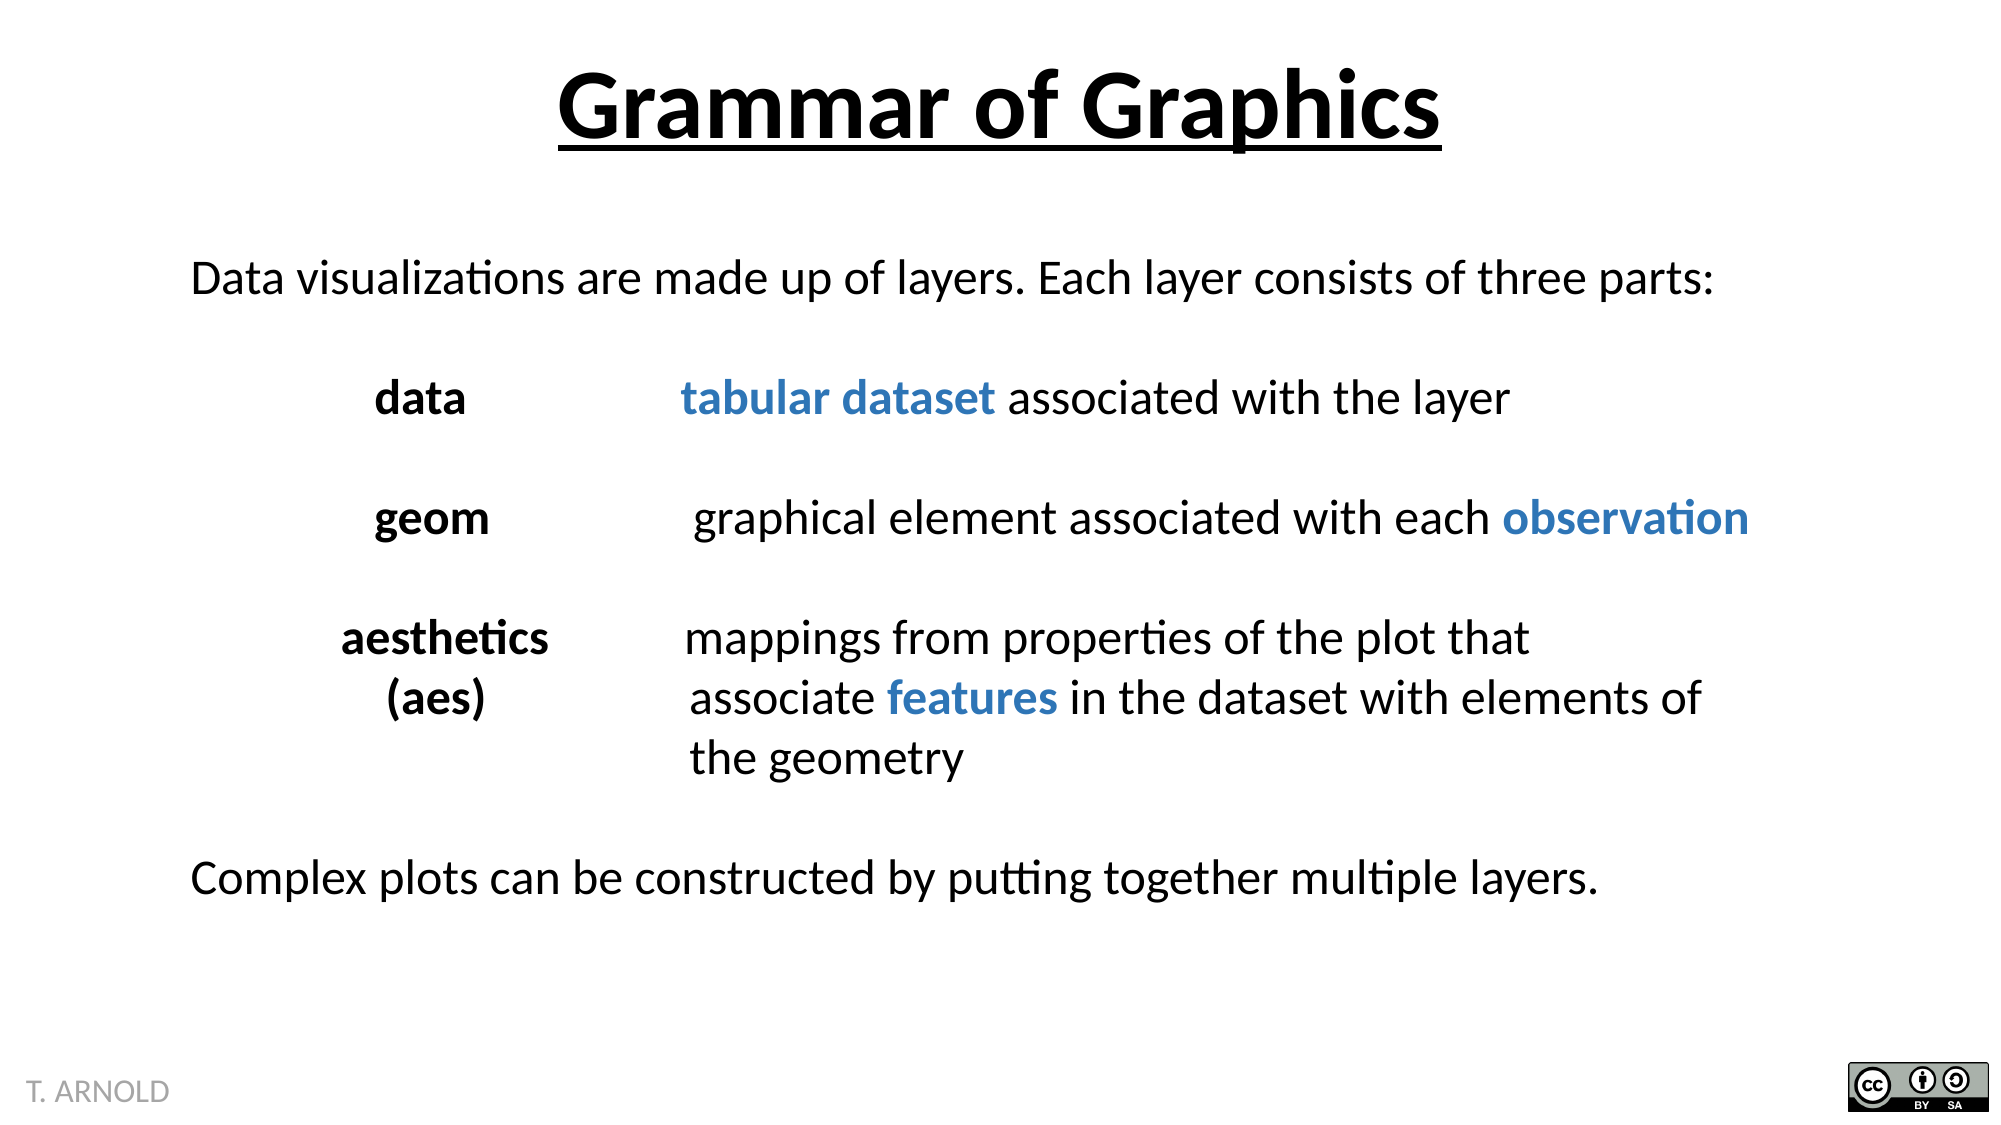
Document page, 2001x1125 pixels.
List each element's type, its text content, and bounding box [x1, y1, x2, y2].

picture [1848, 1062, 1989, 1112]
text_box Grammar of Graphics [395, 30, 1605, 166]
text_box T. ARNOLD [11, 1062, 673, 1117]
text_box Data visualizations are made up of layers. Each layer consists of three parts: data tabular dataset associated with the layer geom graphical element associated with each observation aesthetics mappings from properties of the plot that (aes) associate features in the dataset with elements of the geometry Complex plots can be constructed by putting together multiple layers. [175, 236, 1825, 912]
